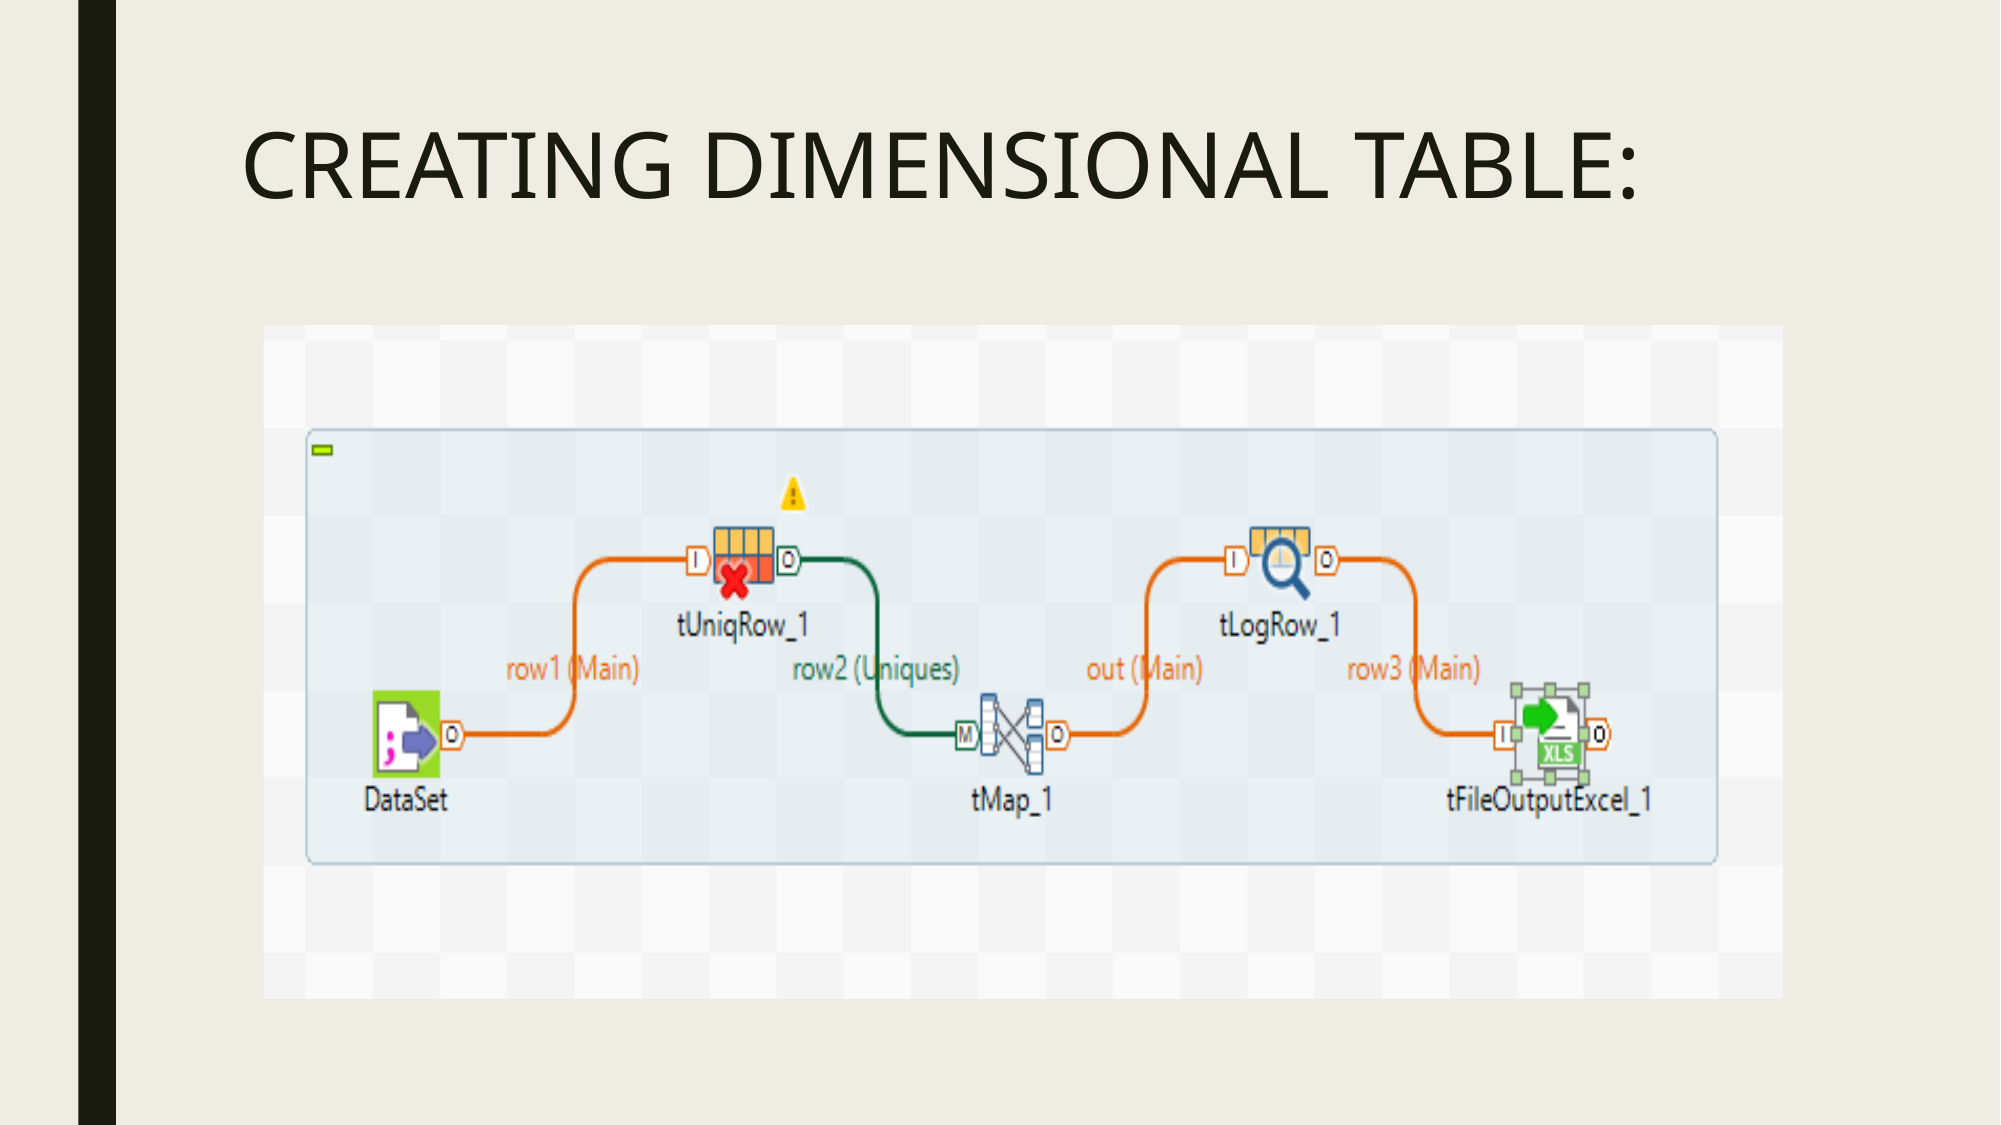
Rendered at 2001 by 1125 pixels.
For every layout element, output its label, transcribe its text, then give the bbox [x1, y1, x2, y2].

title CREATING DIMENSIONAL TABLE: [225, 112, 1800, 357]
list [263, 325, 1783, 999]
